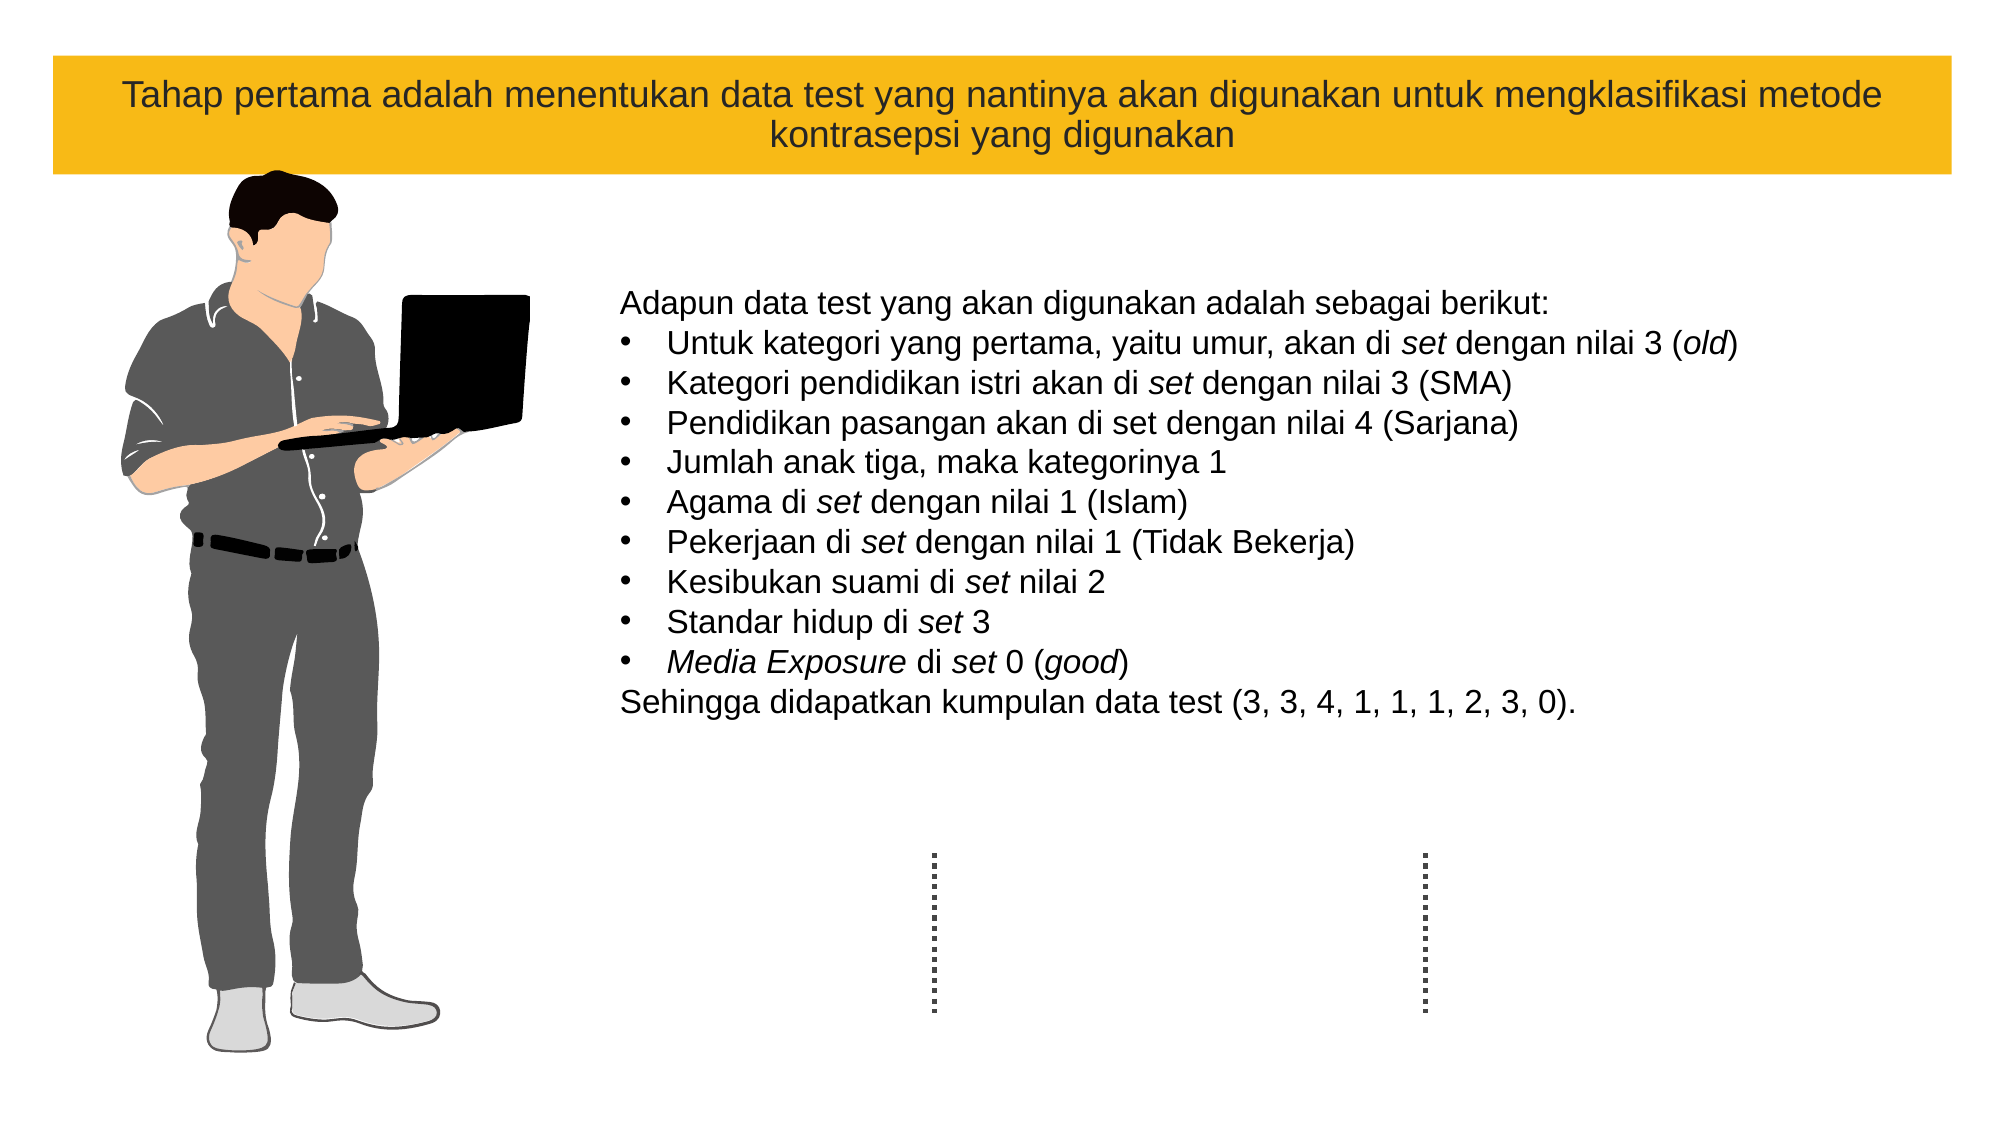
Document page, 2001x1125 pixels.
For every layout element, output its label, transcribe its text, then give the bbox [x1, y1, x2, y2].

text_box Adapun data test yang akan digunakan adalah sebagai berikut: Untuk kategori yang pertama, yaitu umur, akan di set dengan nilai 3 (old) Kategori pendidikan istri akan di set dengan nilai 3 (SMA) Pendidikan pasangan akan di set dengan nilai 4 (Sarjana) Jumlah anak tiga, maka kategorinya 1 Agama di set dengan nilai 1 (Islam) Pekerjaan di set dengan nilai 1 (Tidak Bekerja) Kesibukan suami di set nilai 2 Standar hidup di set 3 Media Exposure di set 0 (good) Sehingga didapatkan kumpulan data test (3, 3, 4, 1, 1, 1, 2, 3, 0). [605, 273, 1927, 728]
list Tahap pertama adalah menentukan data test yang nantinya akan digunakan untuk mengklasifikasi metode kontrasepsi yang digunakan [53, 55, 1952, 175]
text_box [114, 164, 535, 1058]
